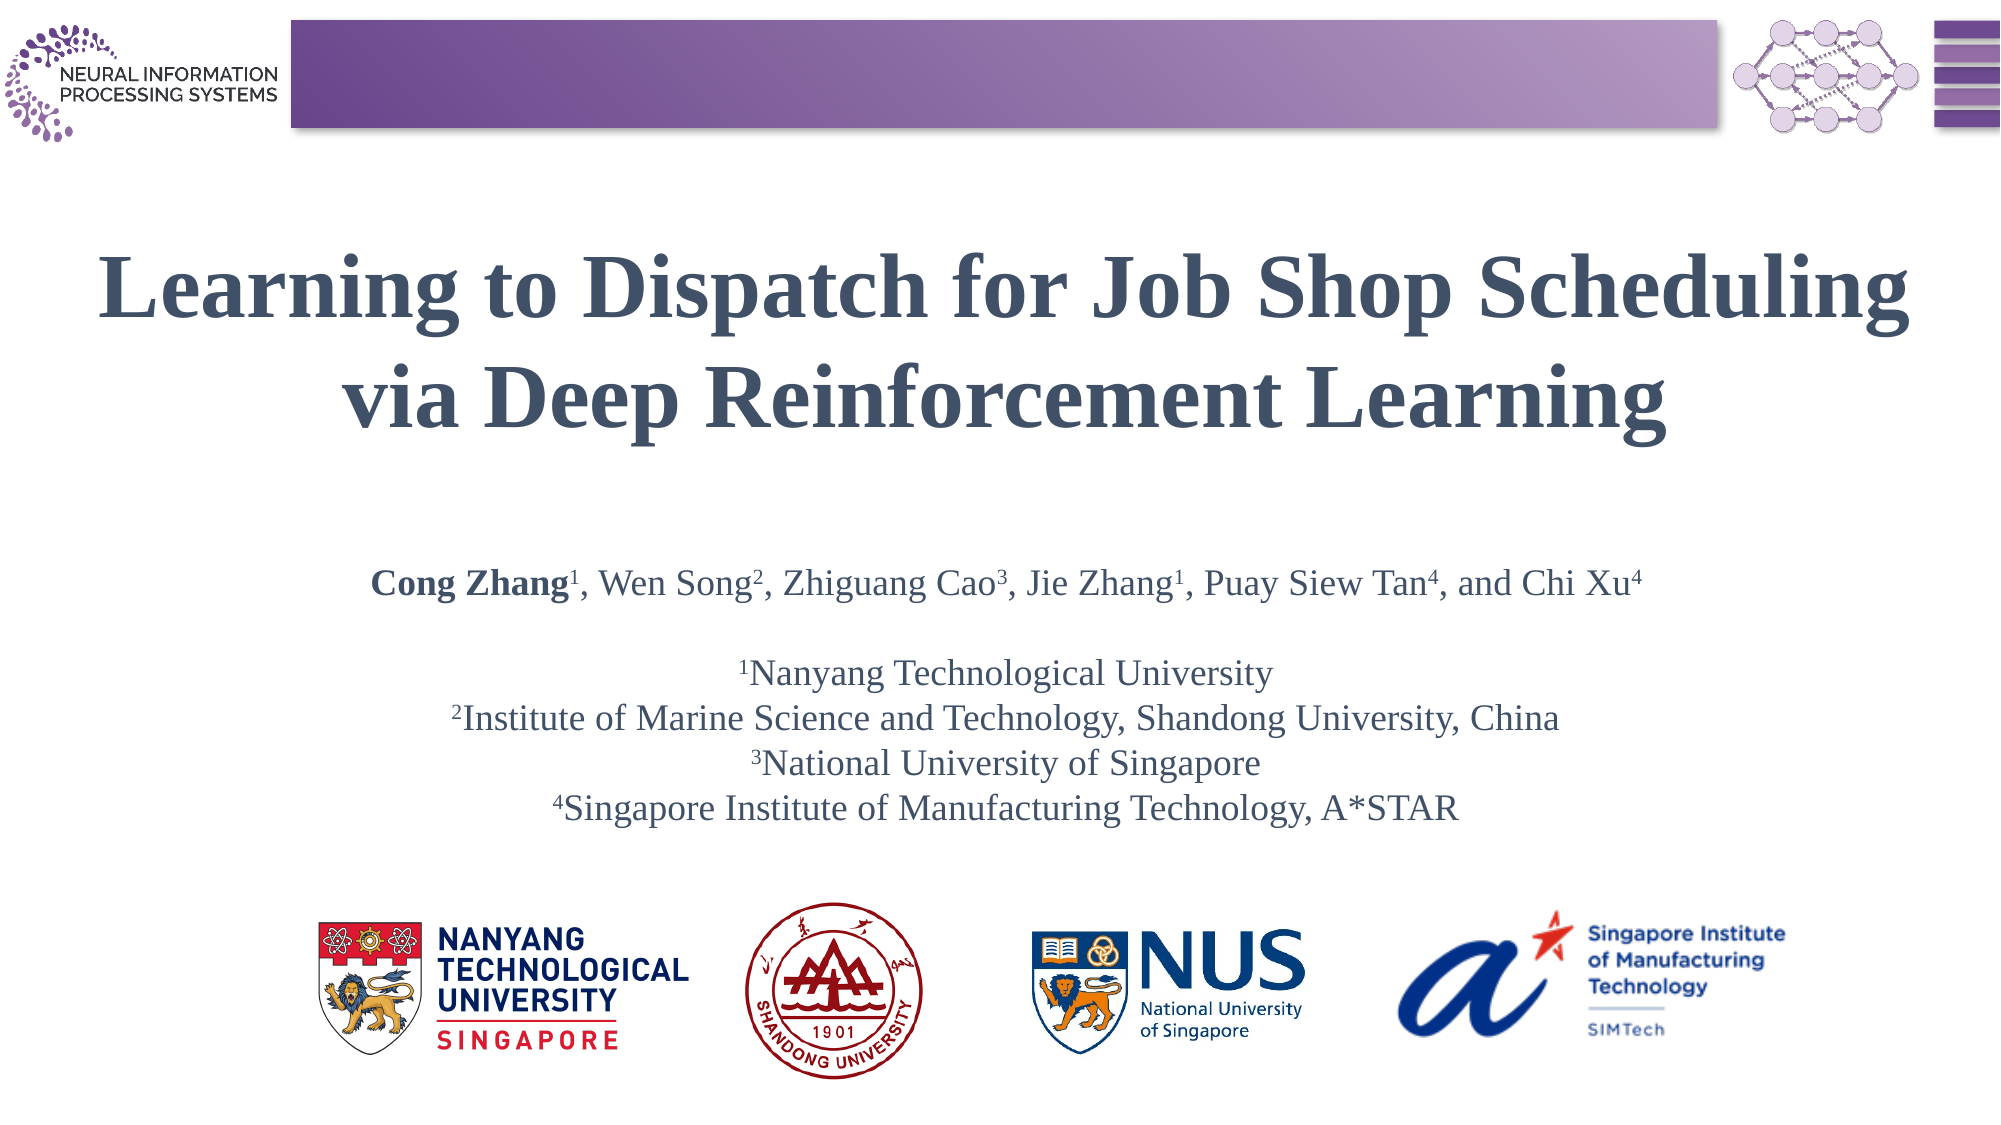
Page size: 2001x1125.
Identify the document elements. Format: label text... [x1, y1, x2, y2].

text_box Learning to Dispatch for Job Shop Scheduling via Deep Reinforcement Learning [34, 218, 1978, 453]
picture [1733, 20, 1920, 134]
text_box [1934, 20, 2000, 39]
text_box [1934, 69, 2000, 84]
text_box [291, 20, 1718, 128]
picture [0, 20, 283, 148]
text_box [1934, 45, 2000, 63]
text_box Cong Zhang1, Wen Song2, Zhiguang Cao3, Jie Zhang1, Puay Siew Tan4, and Chi Xu4 1Nanyang Technological University 2Institute of Marine Science and Technology, Shandong University, China 3National University of Singapore 4Singapore Institute of Manufacturing Technology, A*STAR [85, 550, 1927, 836]
text_box [1934, 89, 2000, 106]
picture [263, 828, 924, 1125]
picture [1365, 888, 1819, 1060]
picture [973, 872, 1363, 1115]
text_box [1934, 112, 2000, 128]
